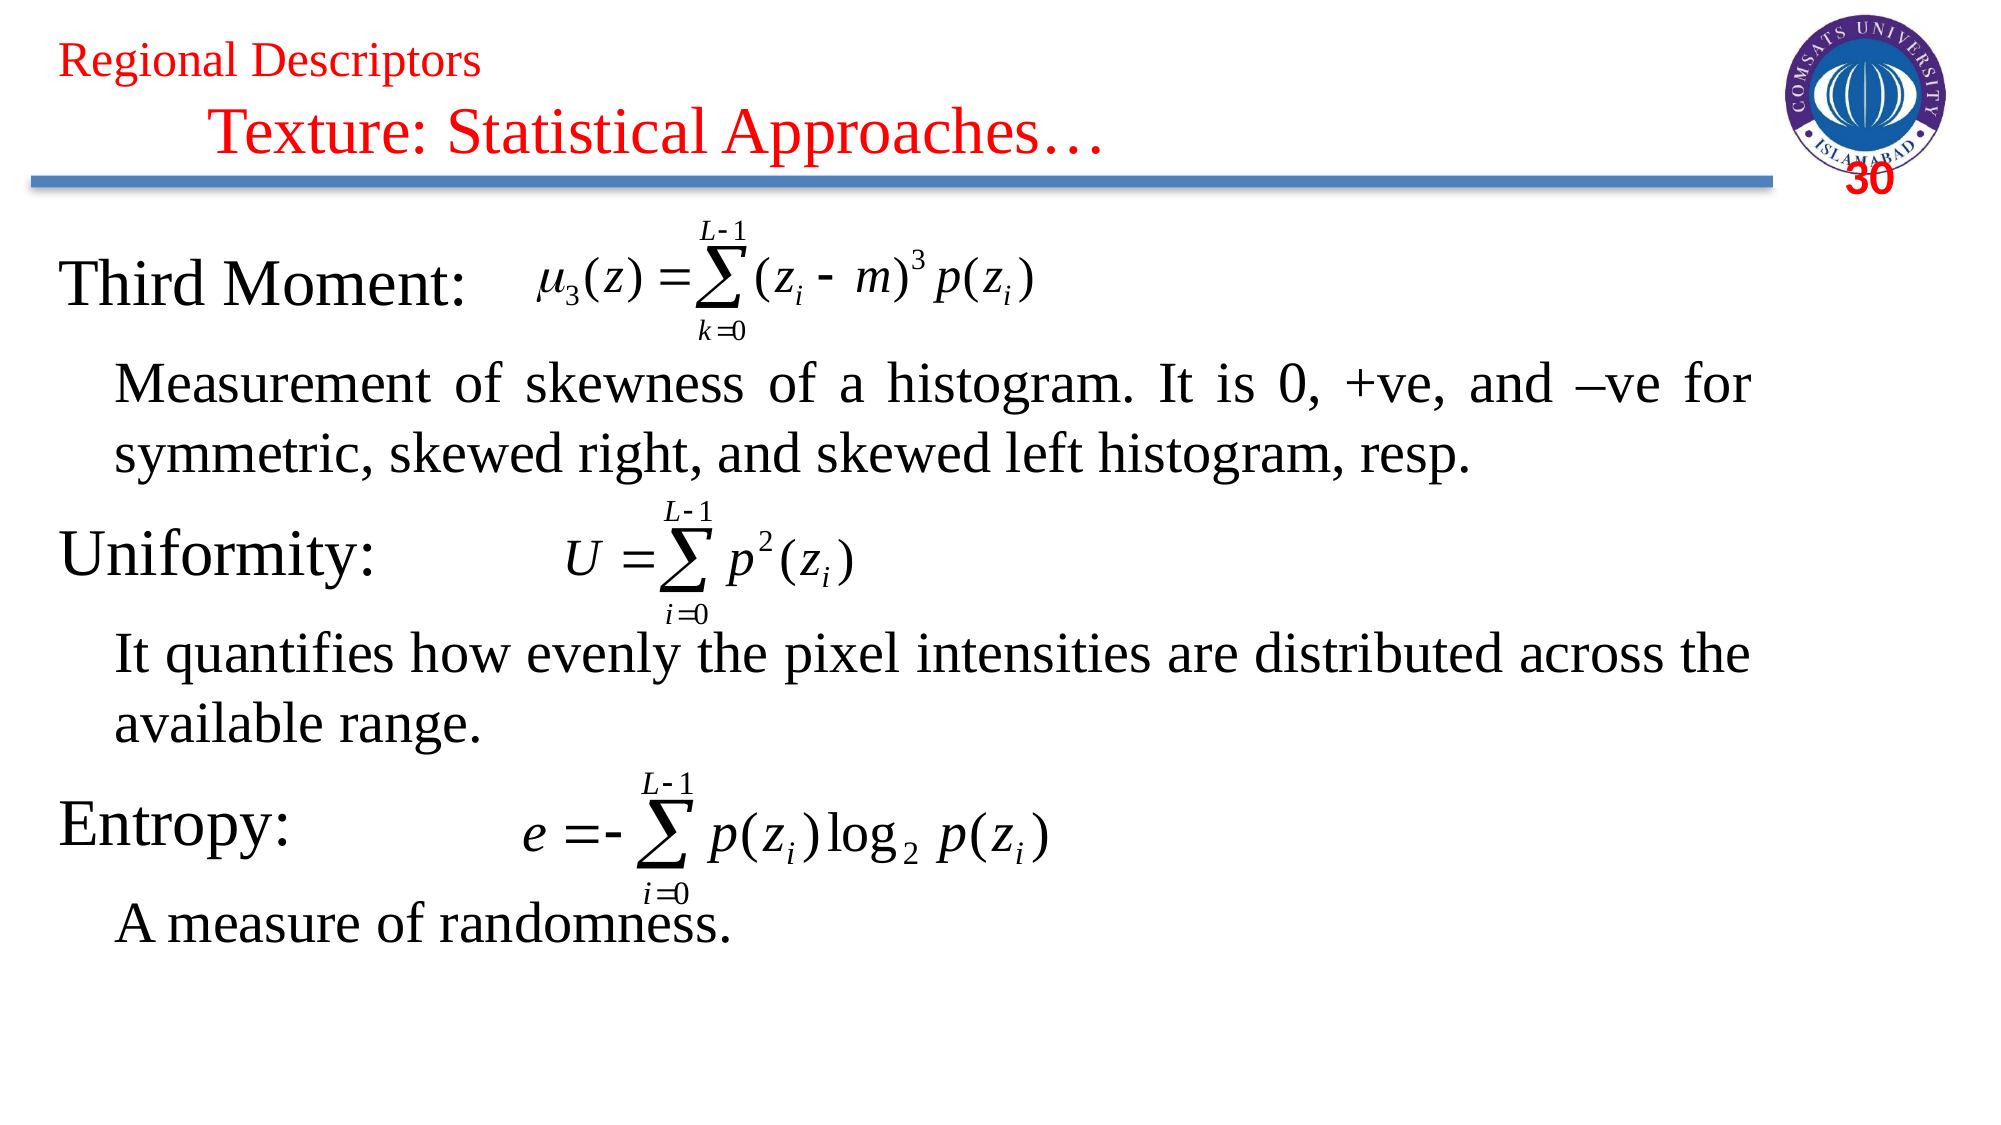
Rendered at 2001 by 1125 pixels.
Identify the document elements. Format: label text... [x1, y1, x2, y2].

list Third Moment: Measurement of skewness of a histogram. It is 0, +ve, and –ve for symmetric, skewed right, and skewed left histogram, resp. Uniformity: It quantifies how evenly the pixel intensities are distributed across the available range. Entropy: A measure of randomness. [43, 231, 1768, 1039]
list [515, 757, 1058, 917]
picture [1876, 166, 1887, 188]
picture [1773, 1, 1957, 188]
text_box Regional Descriptors Texture: Statistical Approaches… [43, 19, 1330, 160]
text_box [559, 487, 865, 636]
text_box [527, 207, 1046, 352]
